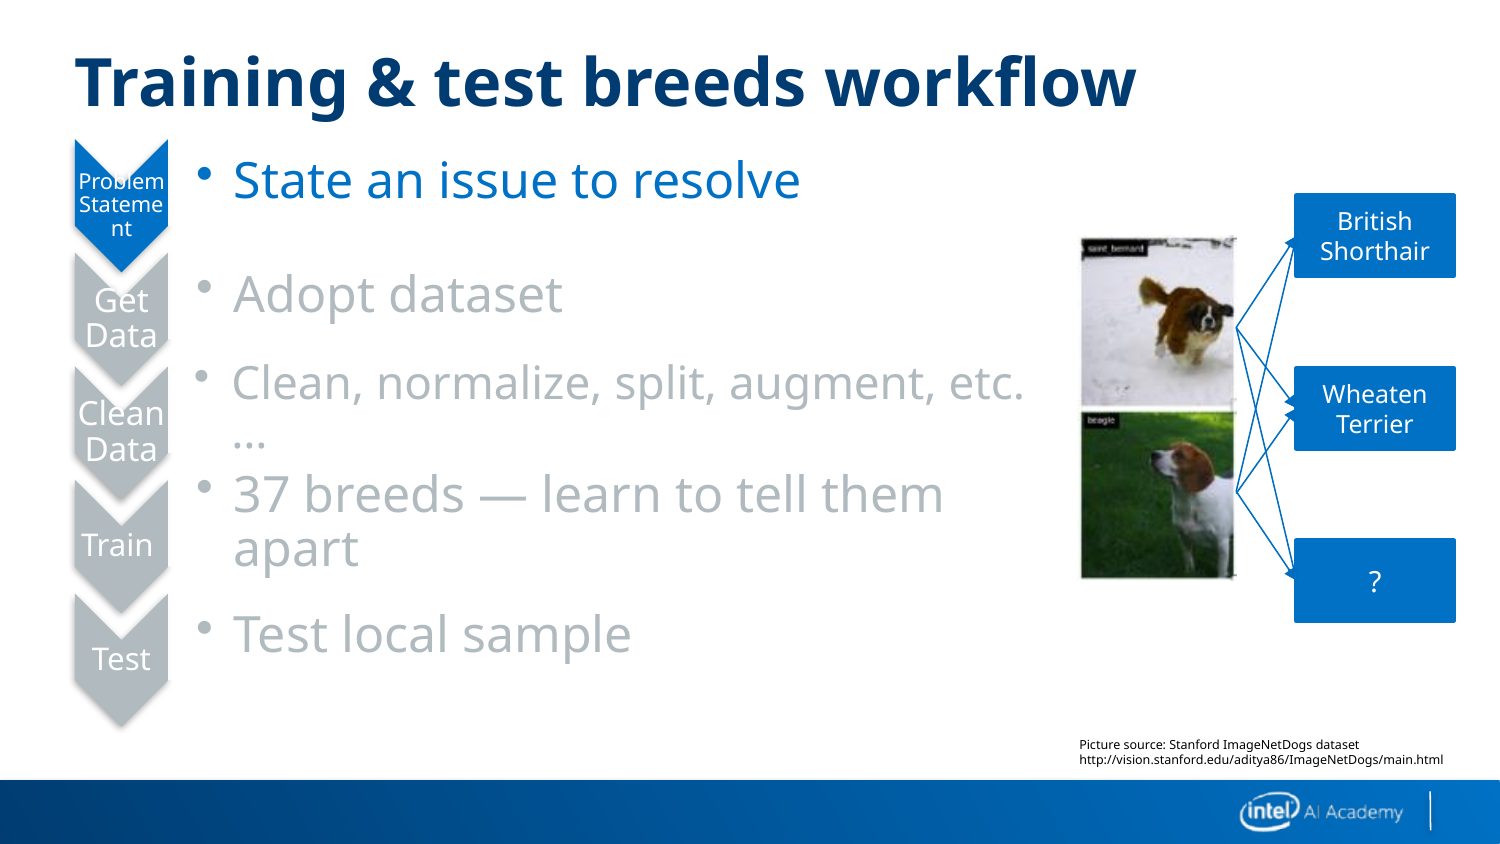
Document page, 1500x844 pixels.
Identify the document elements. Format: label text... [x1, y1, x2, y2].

text_box Picture source: Stanford ImageNetDogs dataset http://vision.stanford.edu/aditya86/ImageNetDogs/main.html [1064, 729, 1469, 775]
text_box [74, 138, 1064, 728]
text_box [1235, 501, 1297, 581]
text_box Wheaten Terrier [1302, 366, 1456, 451]
picture [1228, 780, 1415, 844]
picture [1077, 235, 1235, 581]
title Training & test breeds workflow [74, 39, 1425, 121]
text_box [1235, 407, 1297, 494]
text_box ? [1294, 538, 1456, 623]
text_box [1235, 235, 1297, 407]
text_box British Shorthair [1294, 193, 1456, 278]
